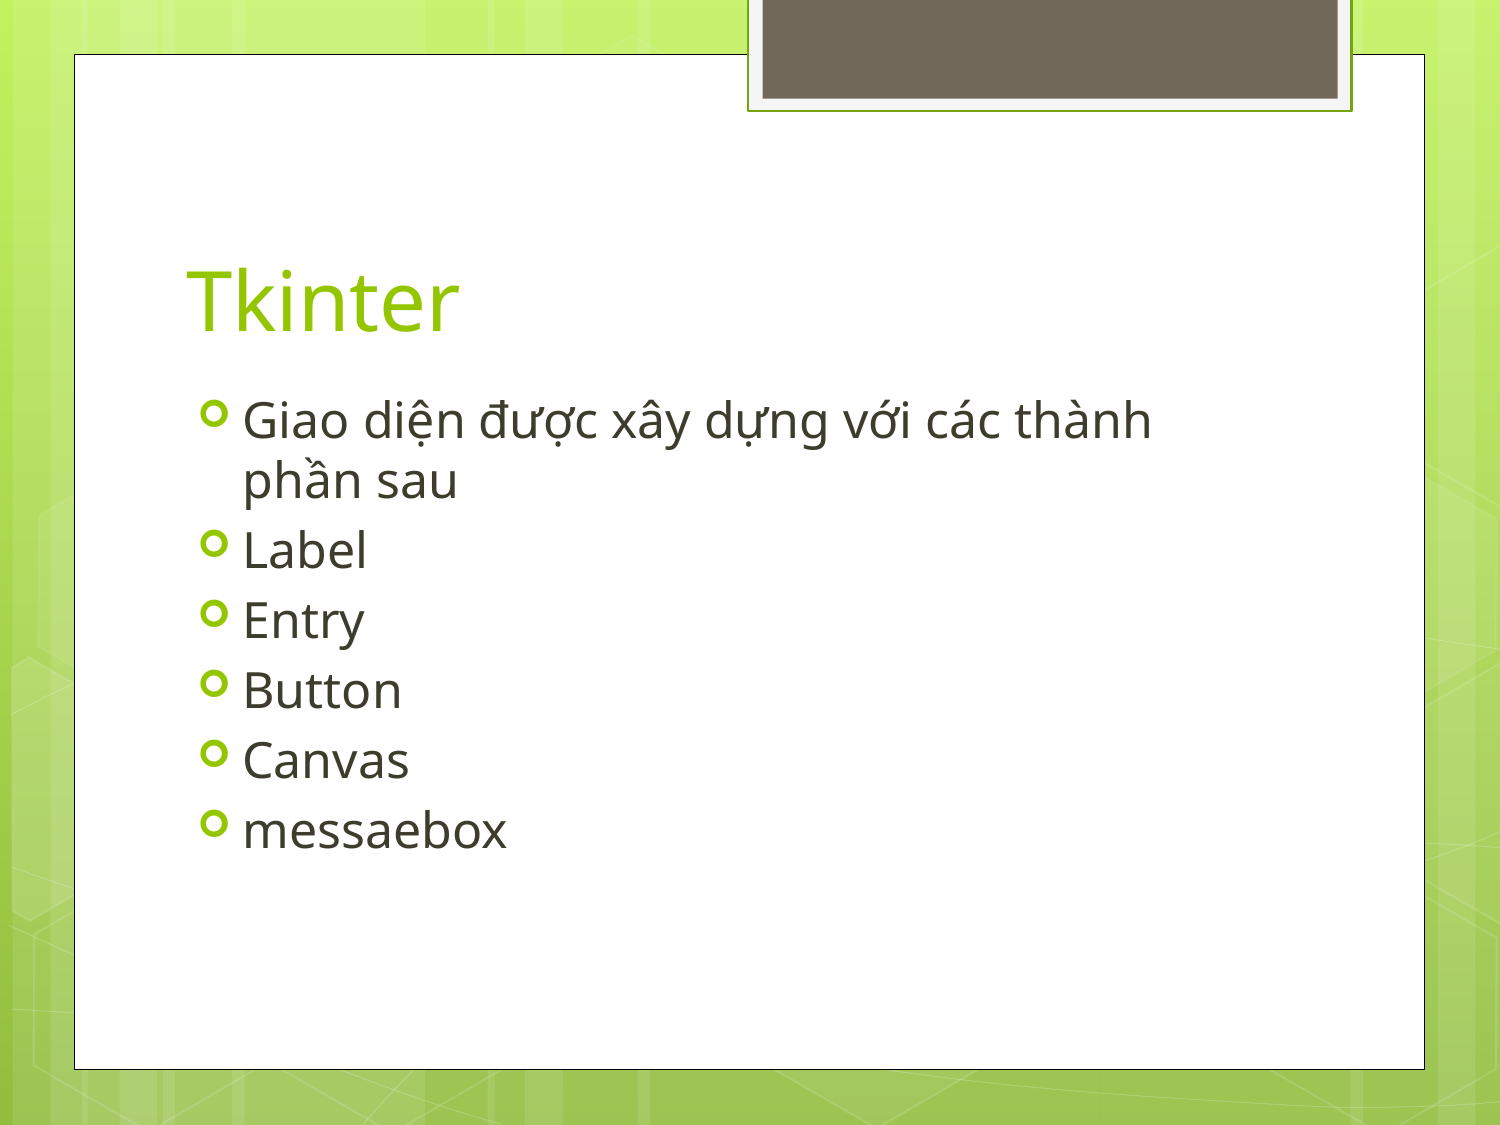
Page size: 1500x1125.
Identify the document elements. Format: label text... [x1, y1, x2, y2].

list Giao diện được xây dựng với các thành phần sau Label Entry Button Canvas messaebox [171, 381, 1283, 957]
title Tkinter [171, 168, 1324, 357]
